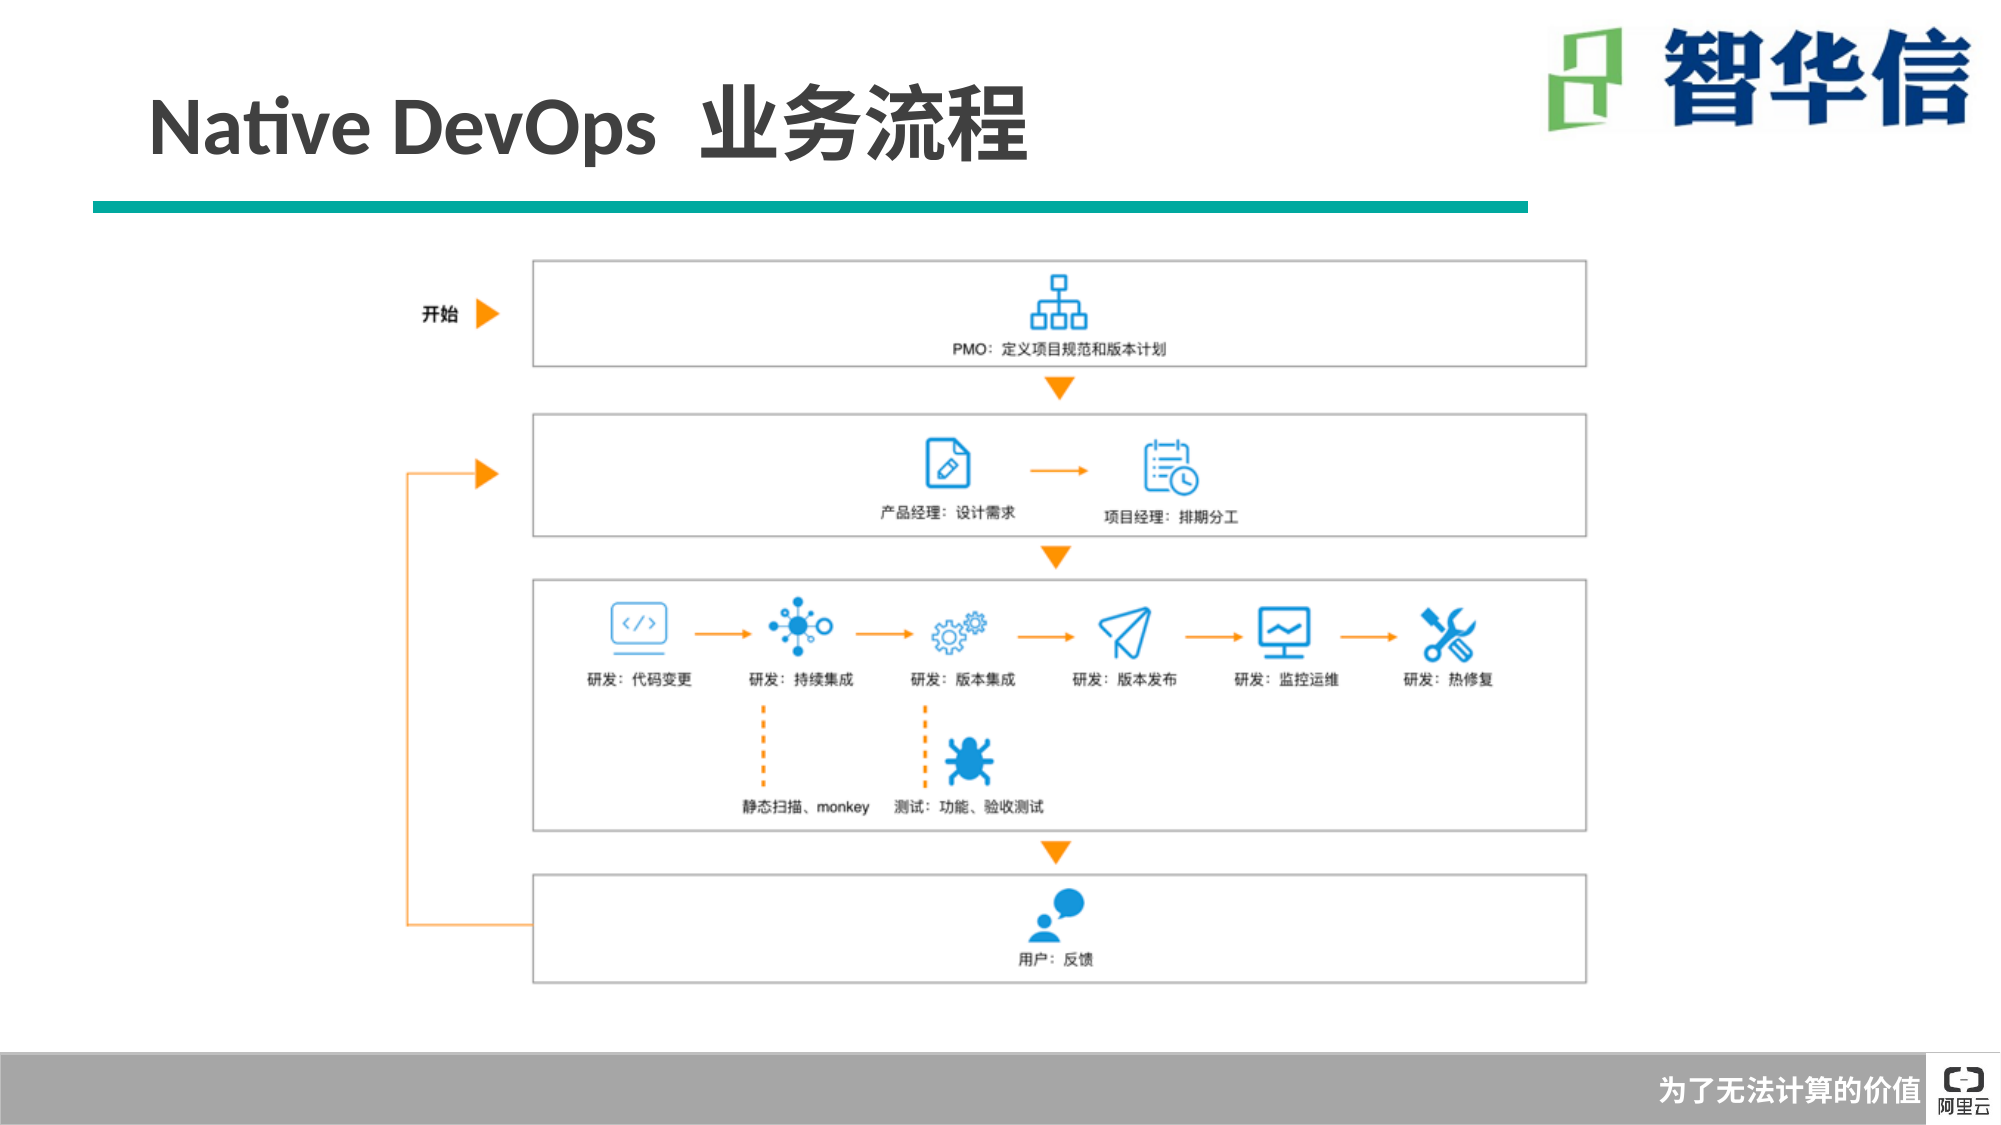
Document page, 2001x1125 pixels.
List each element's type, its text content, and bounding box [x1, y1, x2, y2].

text_box Native DevOps 业务流程 [133, 61, 1185, 181]
picture [1926, 1053, 2001, 1125]
picture [360, 230, 1637, 1011]
picture [1539, 19, 1987, 141]
